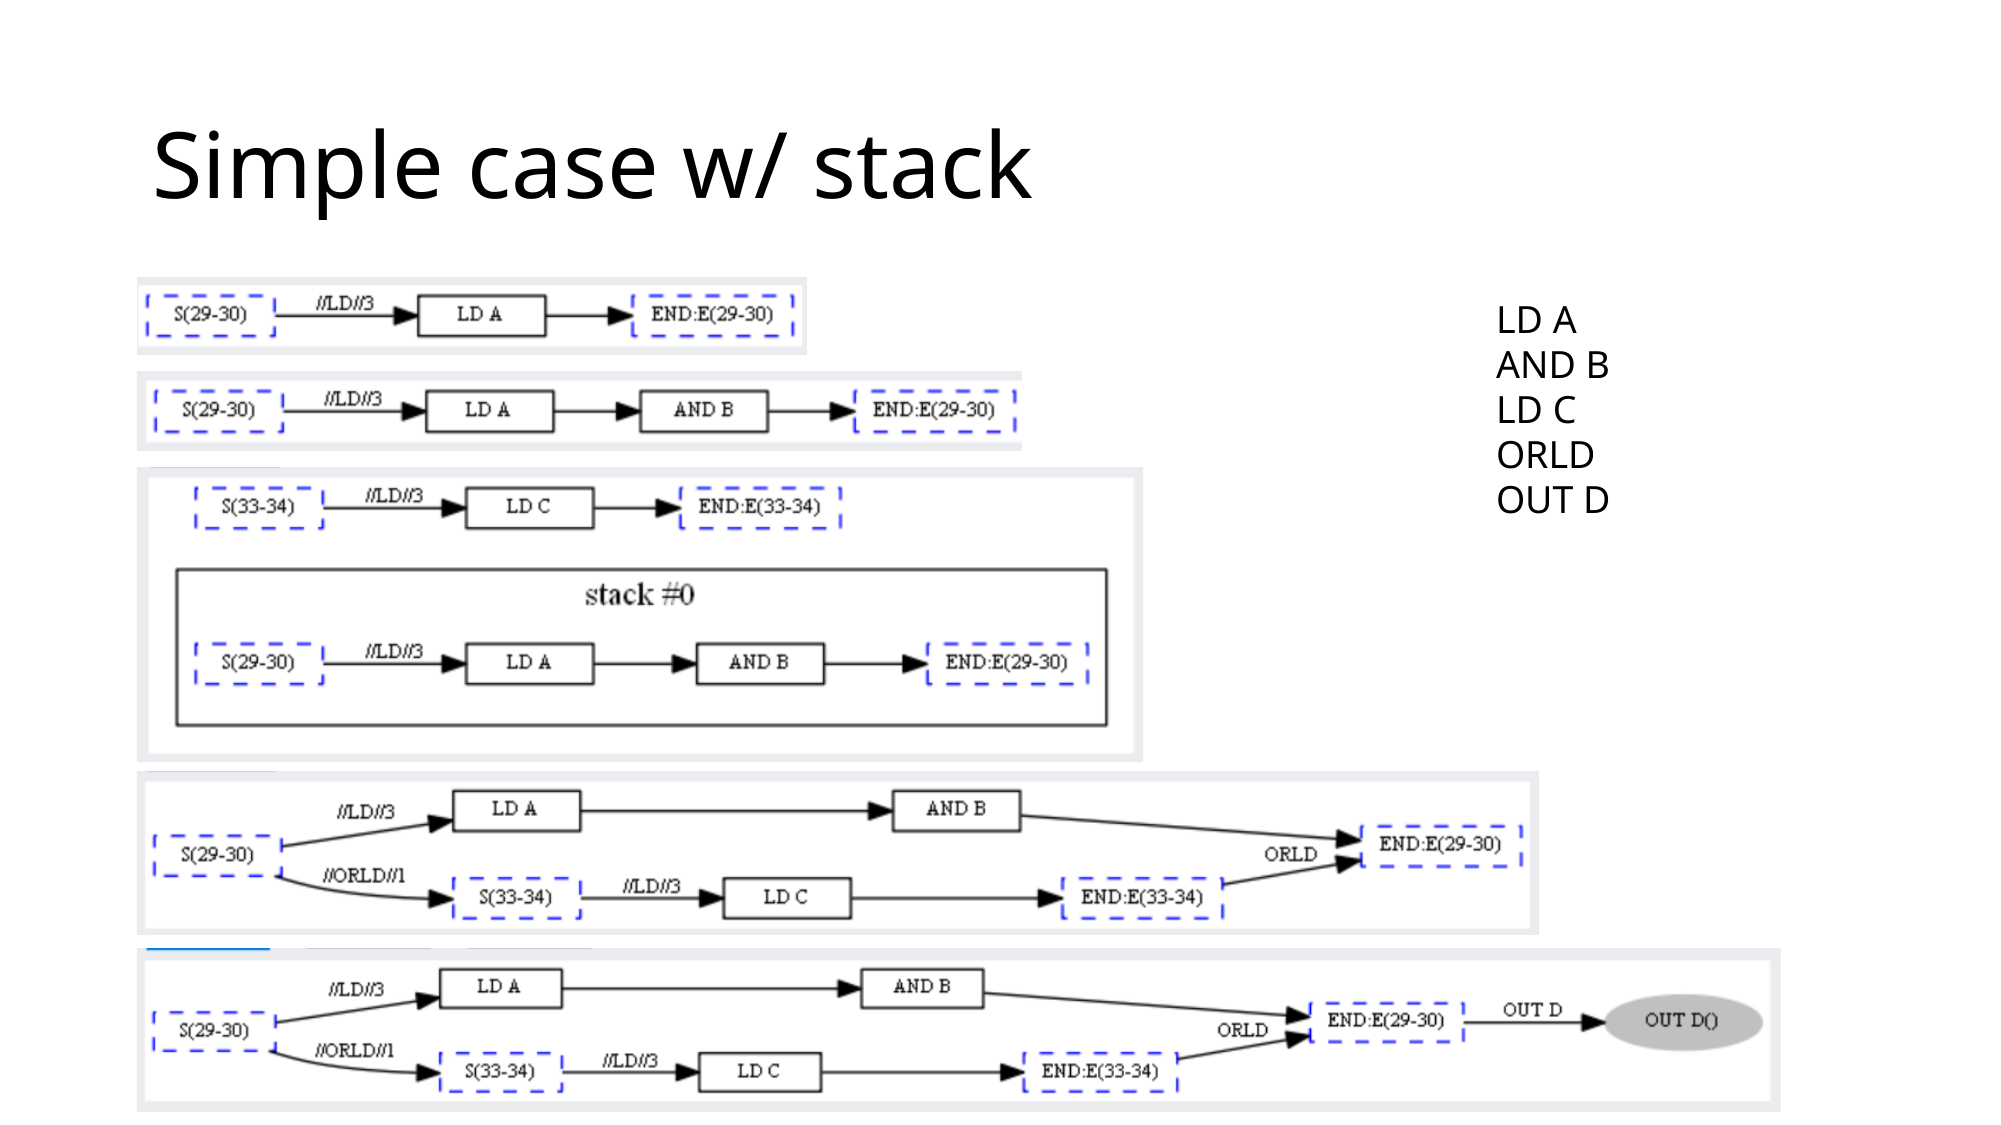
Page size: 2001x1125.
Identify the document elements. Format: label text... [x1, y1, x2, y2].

picture [137, 467, 1143, 762]
picture [137, 948, 1781, 1112]
picture [137, 277, 807, 355]
title Simple case w/ stack [137, 59, 1863, 278]
text_box LD A AND B LD C ORLD OUT D [1481, 288, 1626, 529]
picture [137, 771, 1539, 935]
picture [137, 371, 1022, 451]
